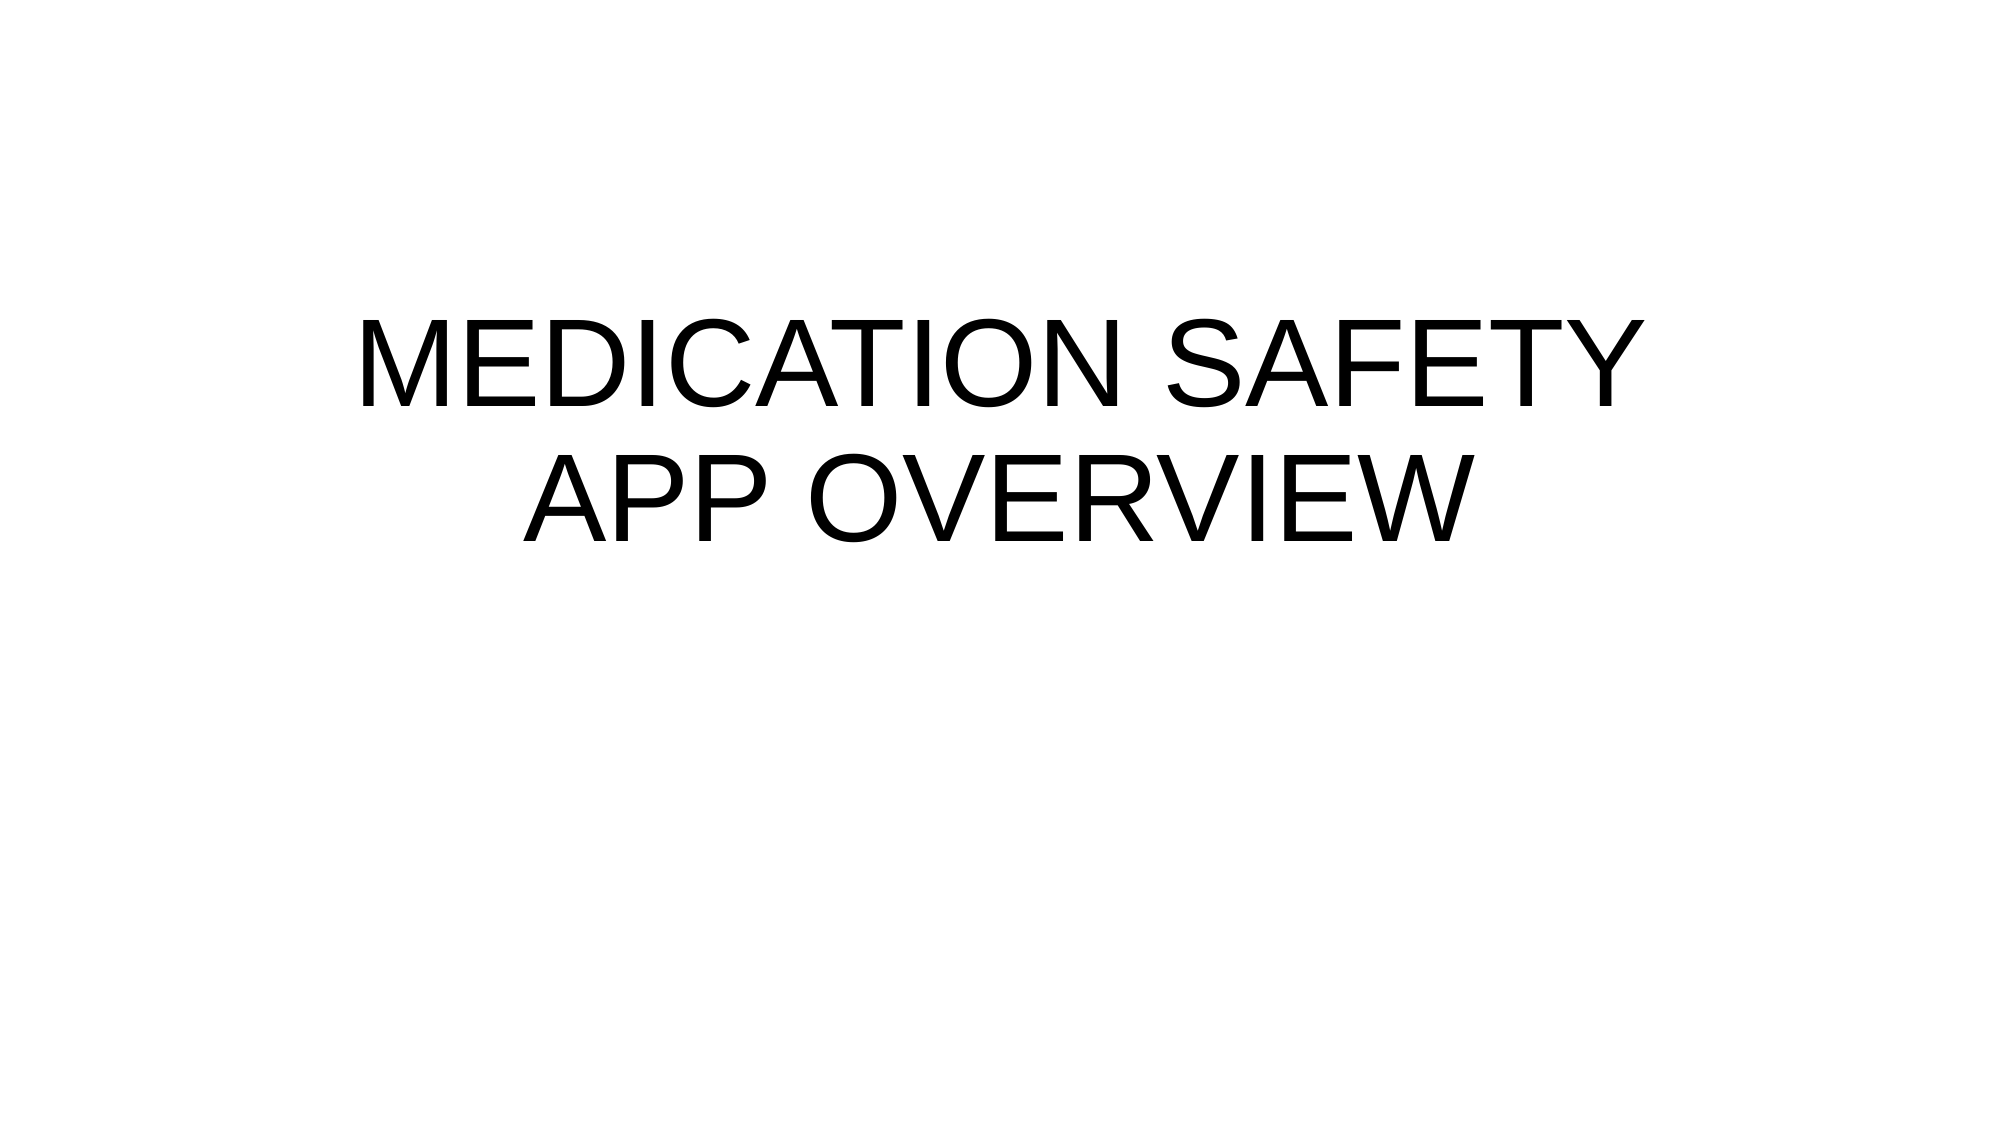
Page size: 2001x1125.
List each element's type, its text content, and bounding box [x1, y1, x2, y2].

title MEDICATION SAFETY APP OVERVIEW [249, 184, 1750, 576]
